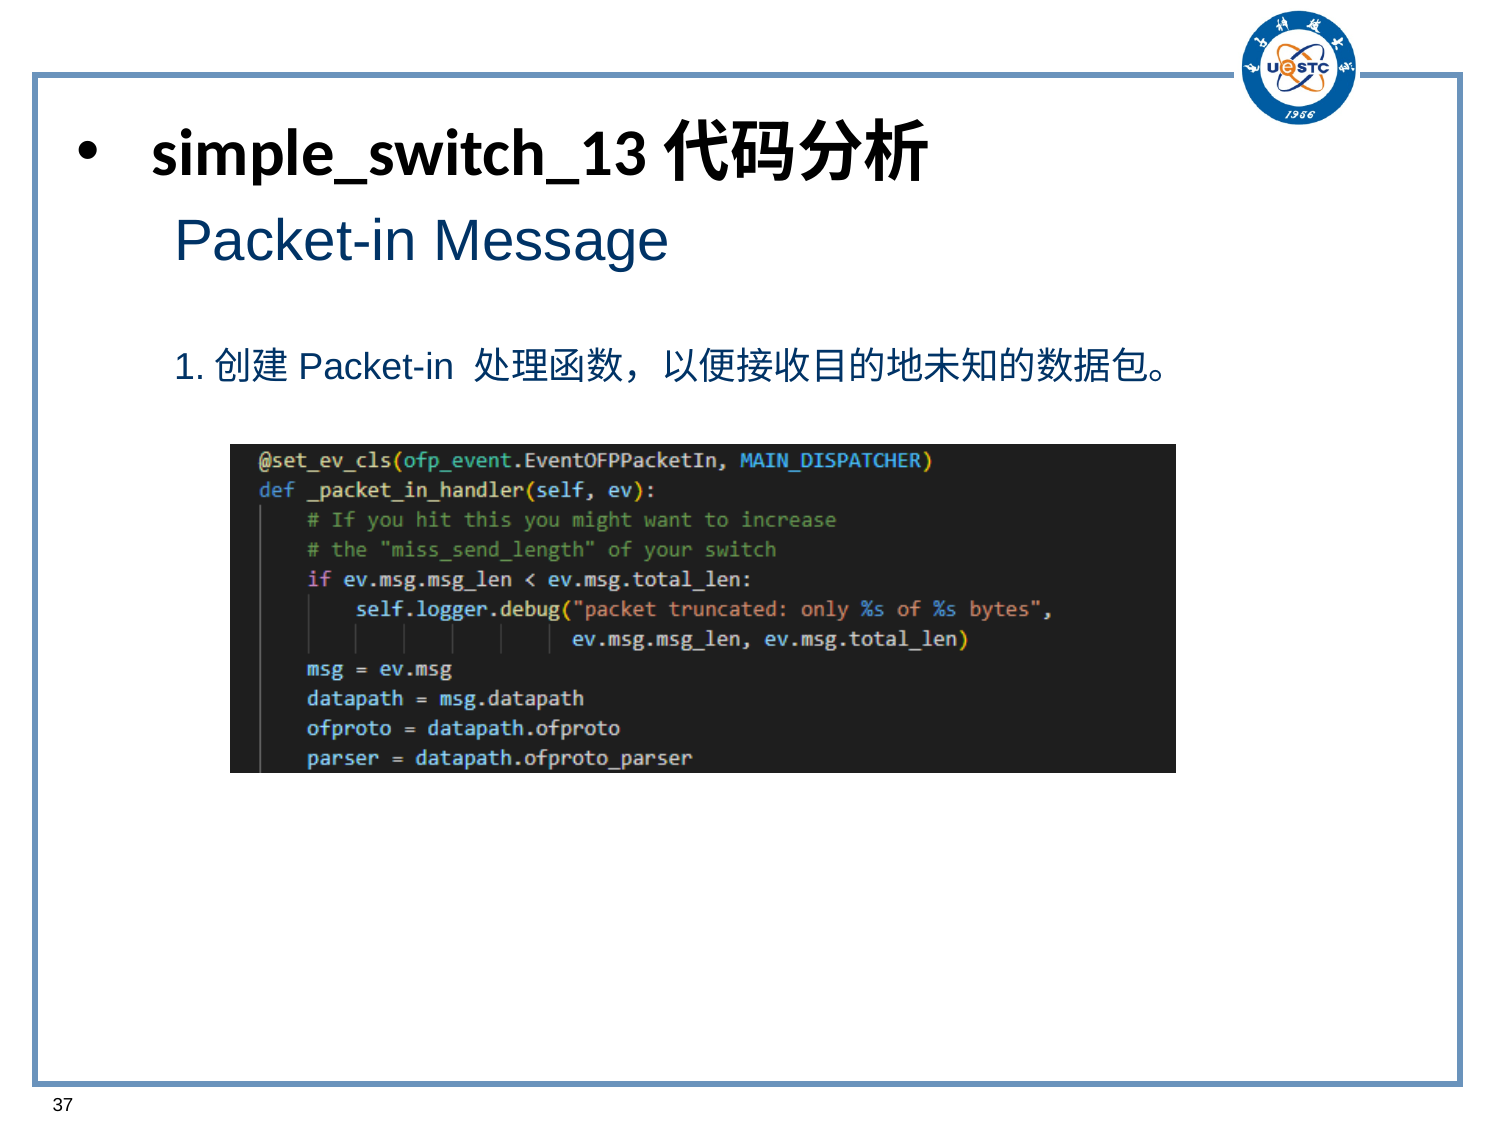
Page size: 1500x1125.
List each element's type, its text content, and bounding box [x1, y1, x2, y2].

slide_number 37 [37, 1084, 388, 1125]
picture [1234, 8, 1360, 127]
picture [229, 444, 1176, 773]
text_box Packet-in Message 1.创建Packet-in 处理函数，以便接收目的地未知的数据包。 [159, 194, 1296, 394]
text_box simple_switch_13代码分析 [0, 101, 1037, 195]
